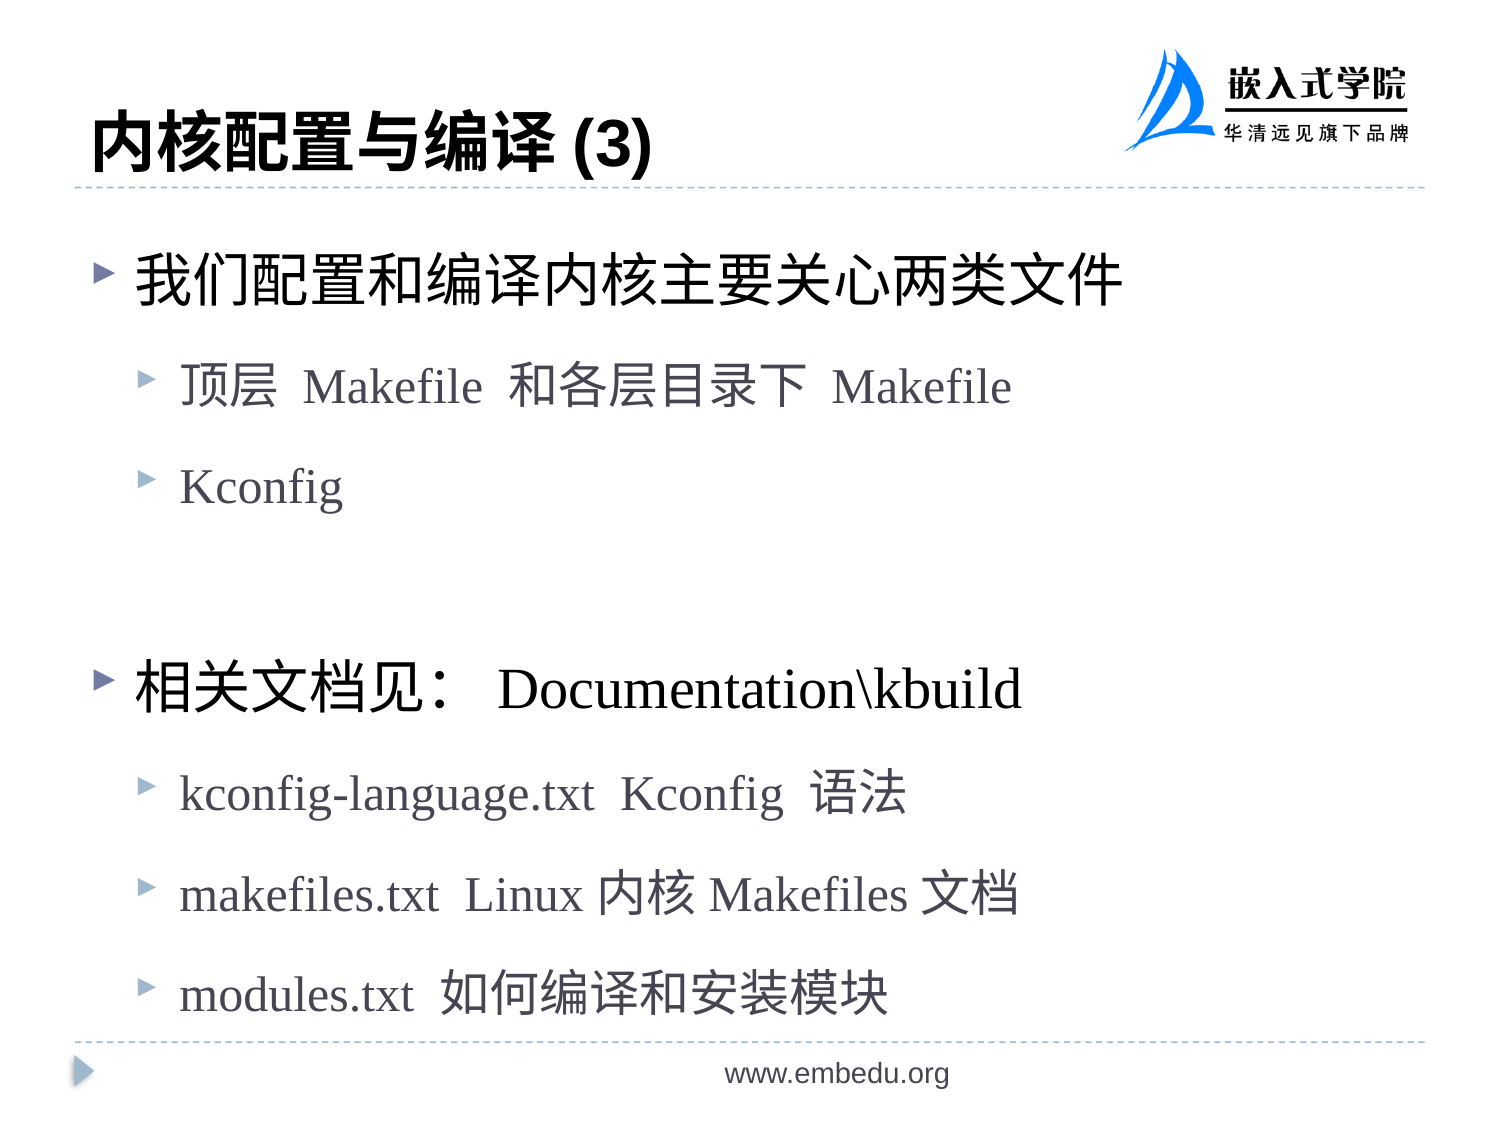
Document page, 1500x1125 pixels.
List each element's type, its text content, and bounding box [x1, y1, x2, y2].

title 内核配置与编译(3)‏ [74, 24, 1426, 188]
footer www.embedu.org [600, 1046, 1075, 1125]
list 我们配置和编译内核主要关心两类文件 顶层 Makefile 和各层目录下 Makefile Kconfig 相关文档见：Documentation\kbuild kconfig-language.txt Kconfig 语法 makefiles.txt Linux内核Makefiles文档 modules.txt 如何编译和安装模块 [74, 199, 1426, 1006]
